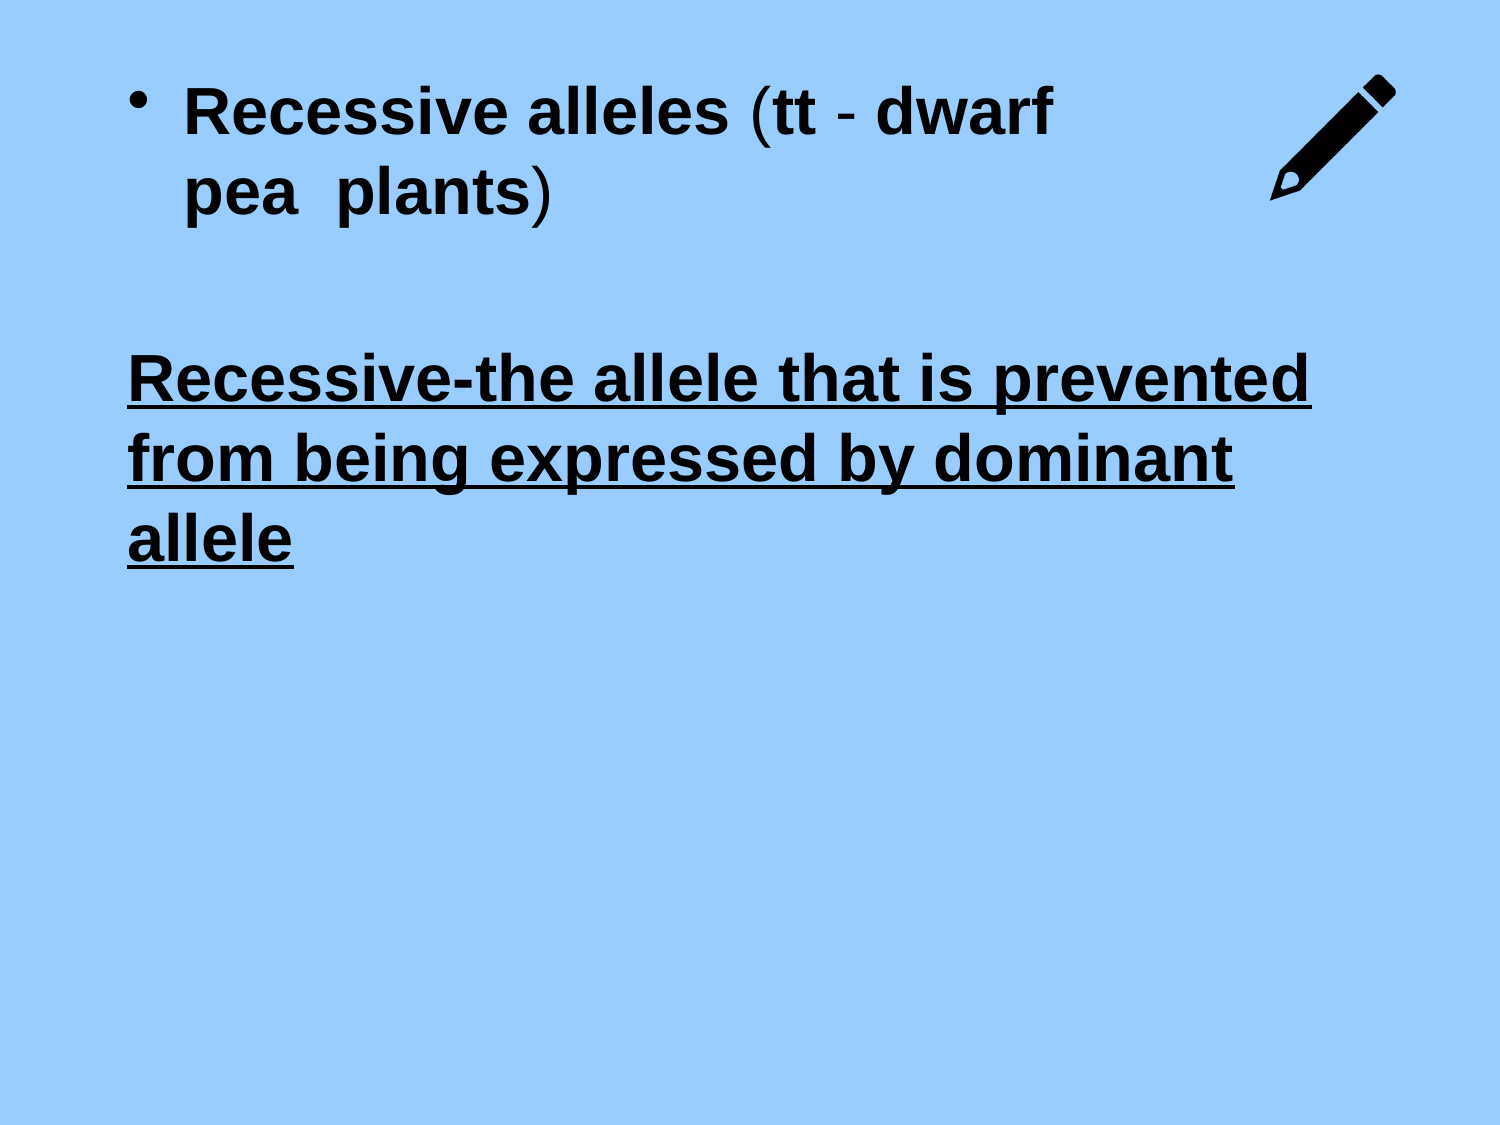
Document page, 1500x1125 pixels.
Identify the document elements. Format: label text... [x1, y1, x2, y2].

list Recessive alleles (tt - dwarf pea plants) Recessive-the allele that is prevented from being expressed by dominant allele [112, 60, 1388, 1000]
picture [1257, 62, 1408, 214]
